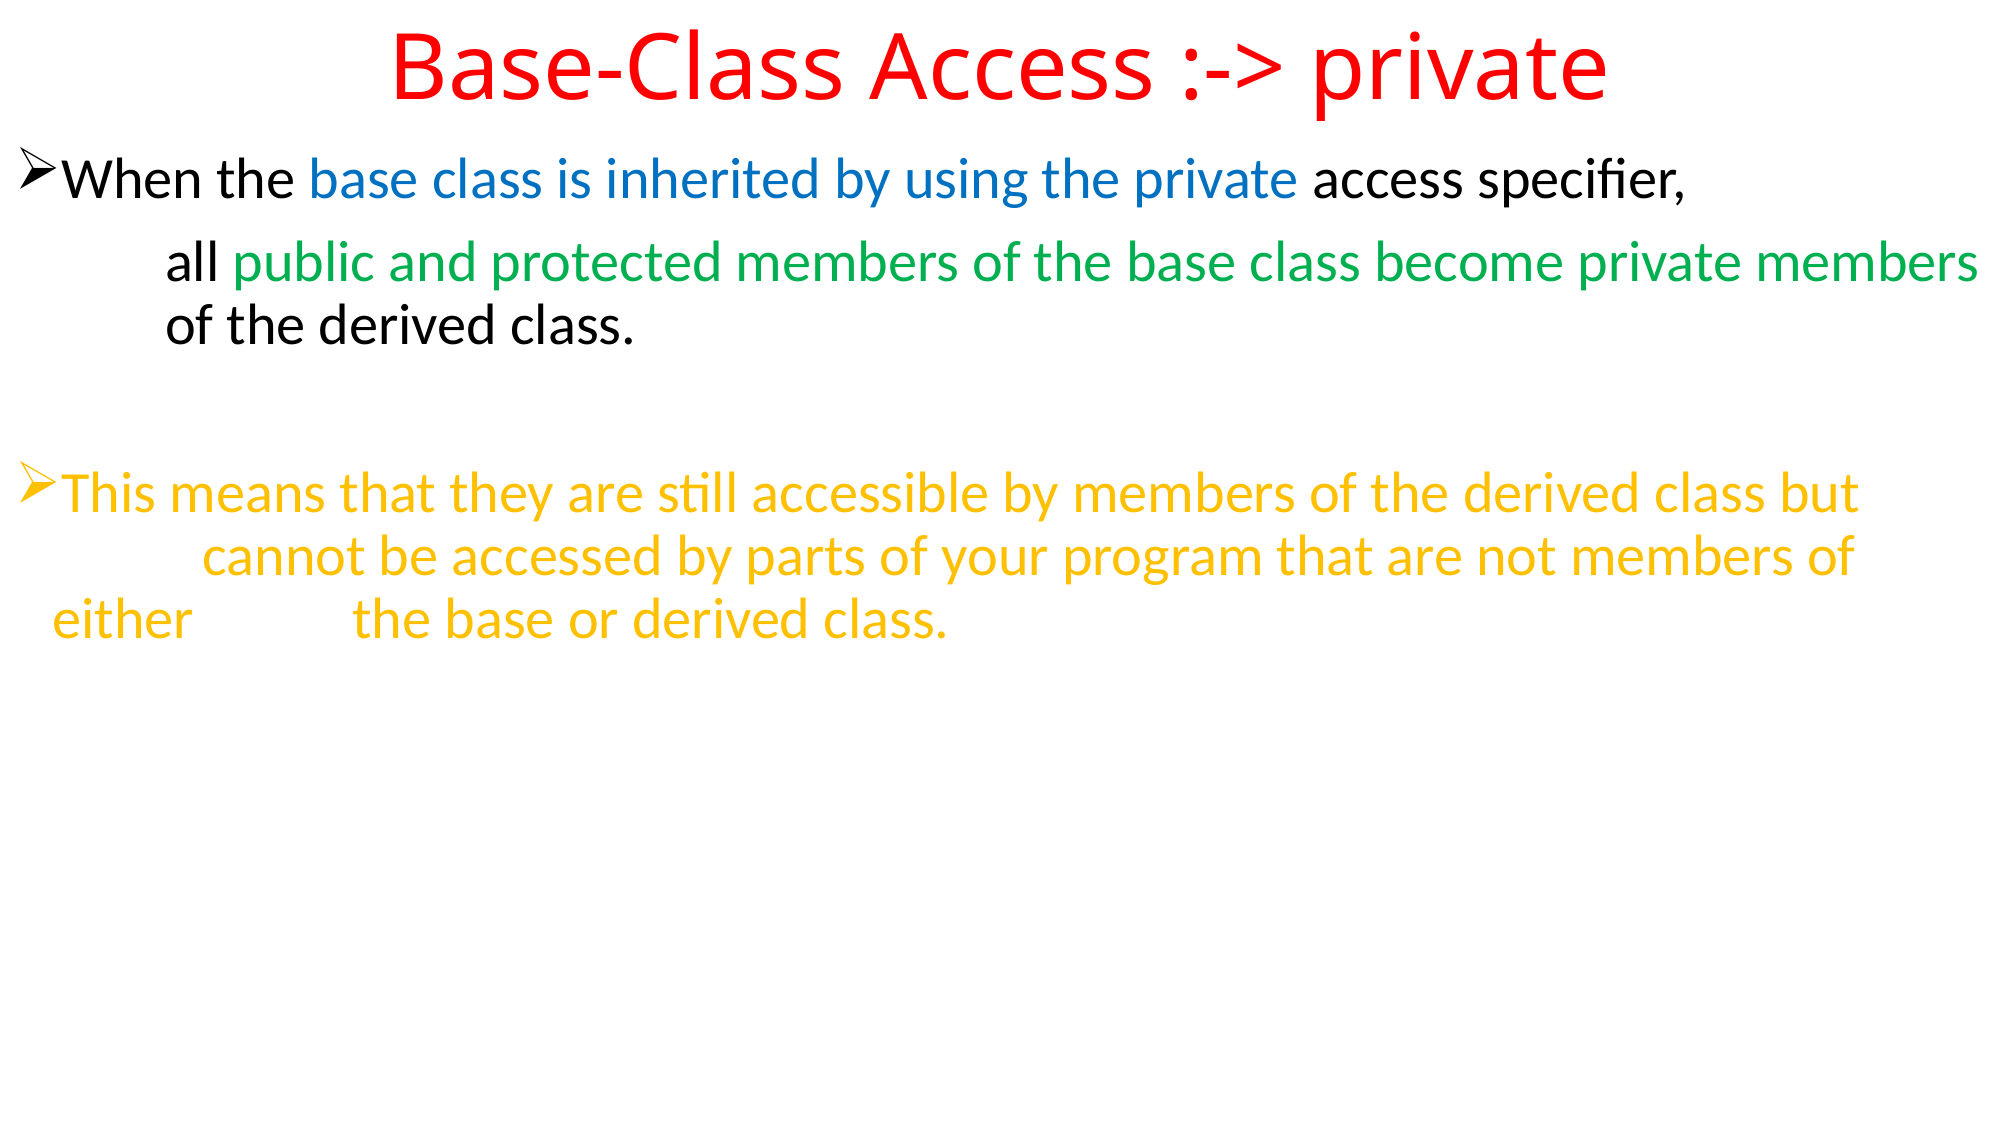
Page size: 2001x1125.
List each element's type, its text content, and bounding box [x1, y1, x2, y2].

title Base-Class Access :-> private [0, 0, 2000, 140]
list When the base class is inherited by using the private access specifier, all public and protected members of the base class become private members of the derived class. This means that they are still accessible by members of the derived class but cannot be accessed by parts of your program that are not members of either the base or derived class. [0, 140, 2000, 1125]
